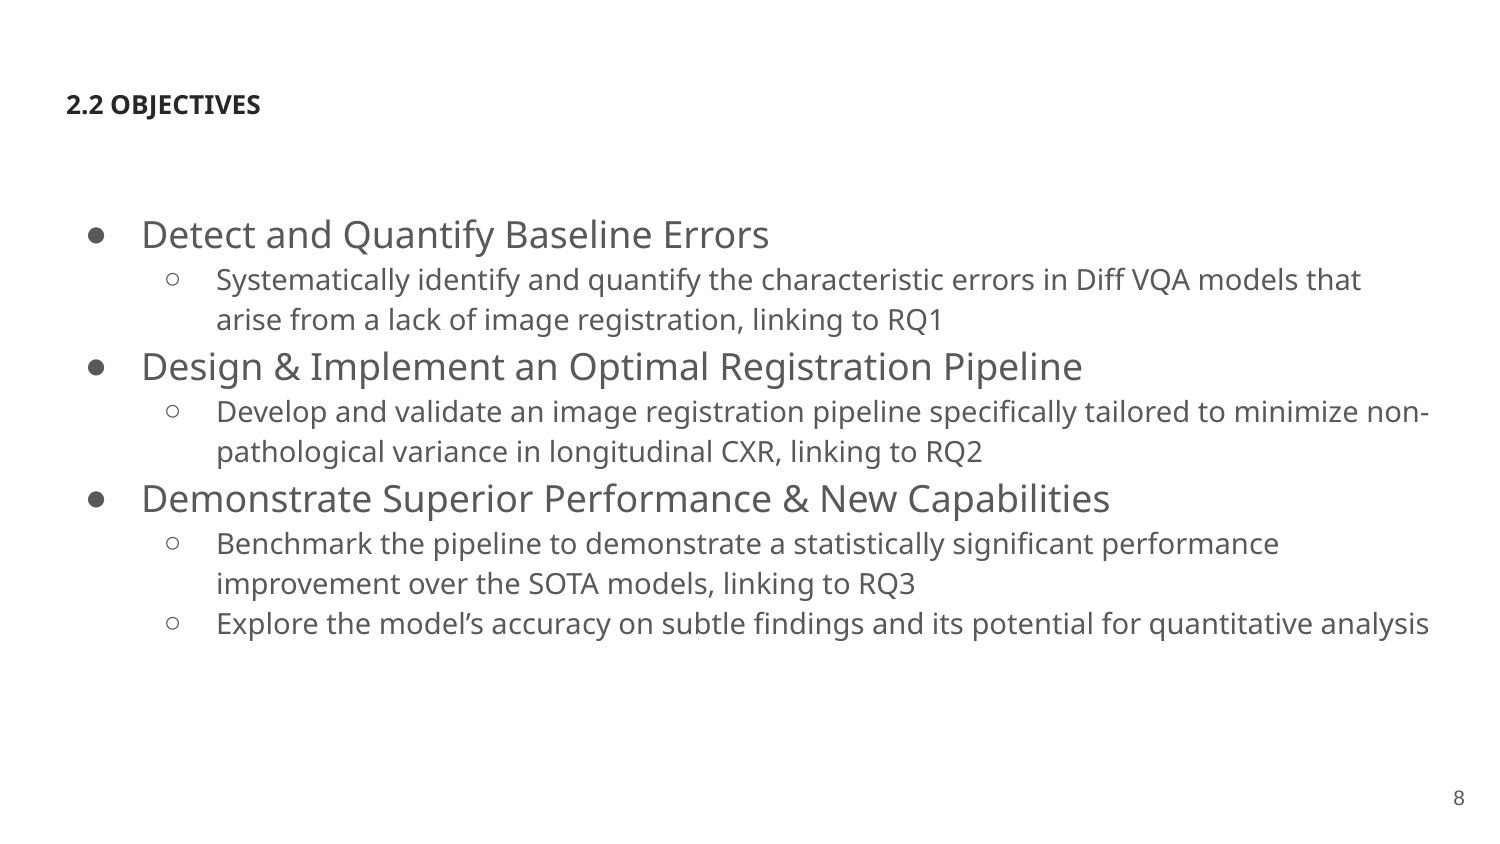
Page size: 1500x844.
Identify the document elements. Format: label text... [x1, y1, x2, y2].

title 2.2 OBJECTIVES [51, 72, 1449, 167]
slide_number 8 [1389, 764, 1480, 830]
list Detect and Quantify Baseline Errors Systematically identify and quantify the characteristic errors in Diff VQA models that arise from a lack of image registration, linking to RQ1 Design & Implement an Optimal Registration Pipeline Develop and validate an image registration pipeline specifically tailored to minimize non-pathological variance in longitudinal CXR, linking to RQ2 Demonstrate Superior Performance & New Capabilities Benchmark the pipeline to demonstrate a statistically significant performance improvement over the SOTA models, linking to RQ3 Explore the model’s accuracy on subtle findings and its potential for quantitative analysis [51, 189, 1449, 750]
